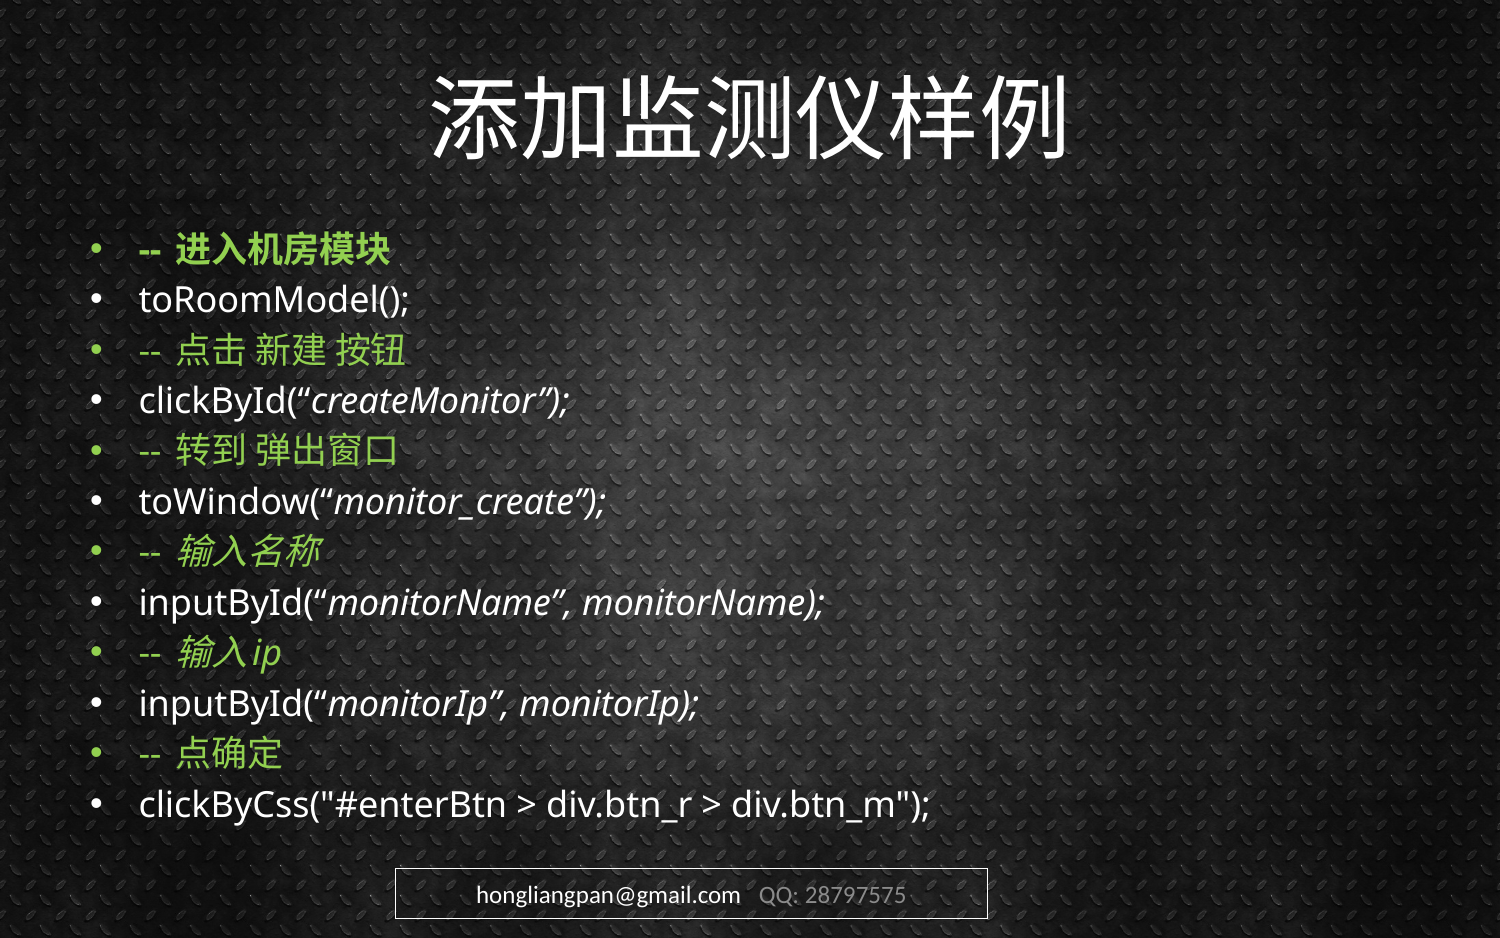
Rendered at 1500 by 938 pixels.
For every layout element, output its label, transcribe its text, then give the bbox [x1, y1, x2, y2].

list -- 进入机房模块 toRoomModel(); -- 点击 新建 按钮 clickById(“createMonitor”); -- 转到 弹出窗口 toWindow(“monitor_create”); -- 输入名称 inputById(“monitorName”, monitorName); -- 输入ip inputById(“monitorIp”, monitorIp); -- 点确定 clickByCss("#enterBtn > div.btn_r > div.btn_m"); [75, 218, 1425, 838]
picture [0, 0, 1500, 938]
title 添加监测仪样例 [75, 37, 1425, 194]
